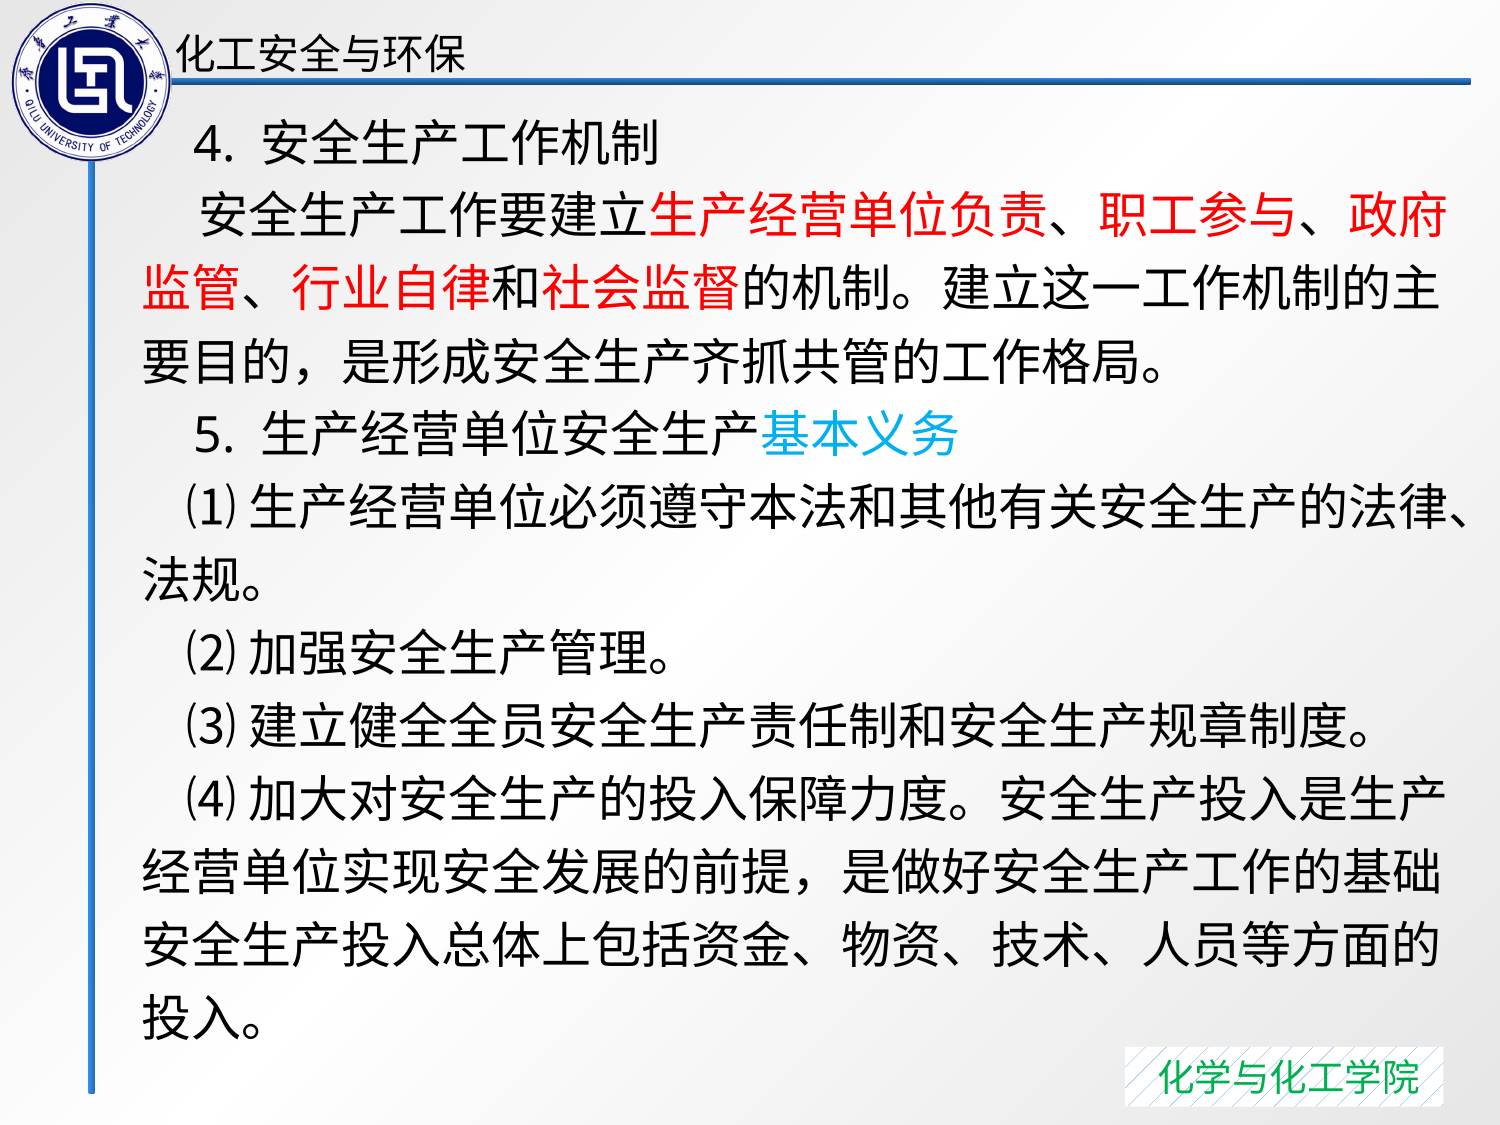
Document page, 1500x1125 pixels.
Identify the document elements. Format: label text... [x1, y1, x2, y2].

picture [11, 2, 172, 162]
list 4. 安全生产工作机制 安全生产工作要建立生产经营单位负责、职工参与、政府监管、行业自律和社会监督的机制。建立这一工作机制的主要目的，是形成安全生产齐抓共管的工作格局。 5. 生产经营单位安全生产基本义务 ⑴生产经营单位必须遵守本法和其他有关安全生产的法律、法规。 ⑵加强安全生产管理。 ⑶建立健全全员安全生产责任制和安全生产规章制度。 ⑷加大对安全生产的投入保障力度。安全生产投入是生产经营单位实现安全发展的前提，是做好安全生产工作的基础安全生产投入总体上包括资金、物资、技术、人员等方面的投入。 [126, 90, 1471, 1045]
